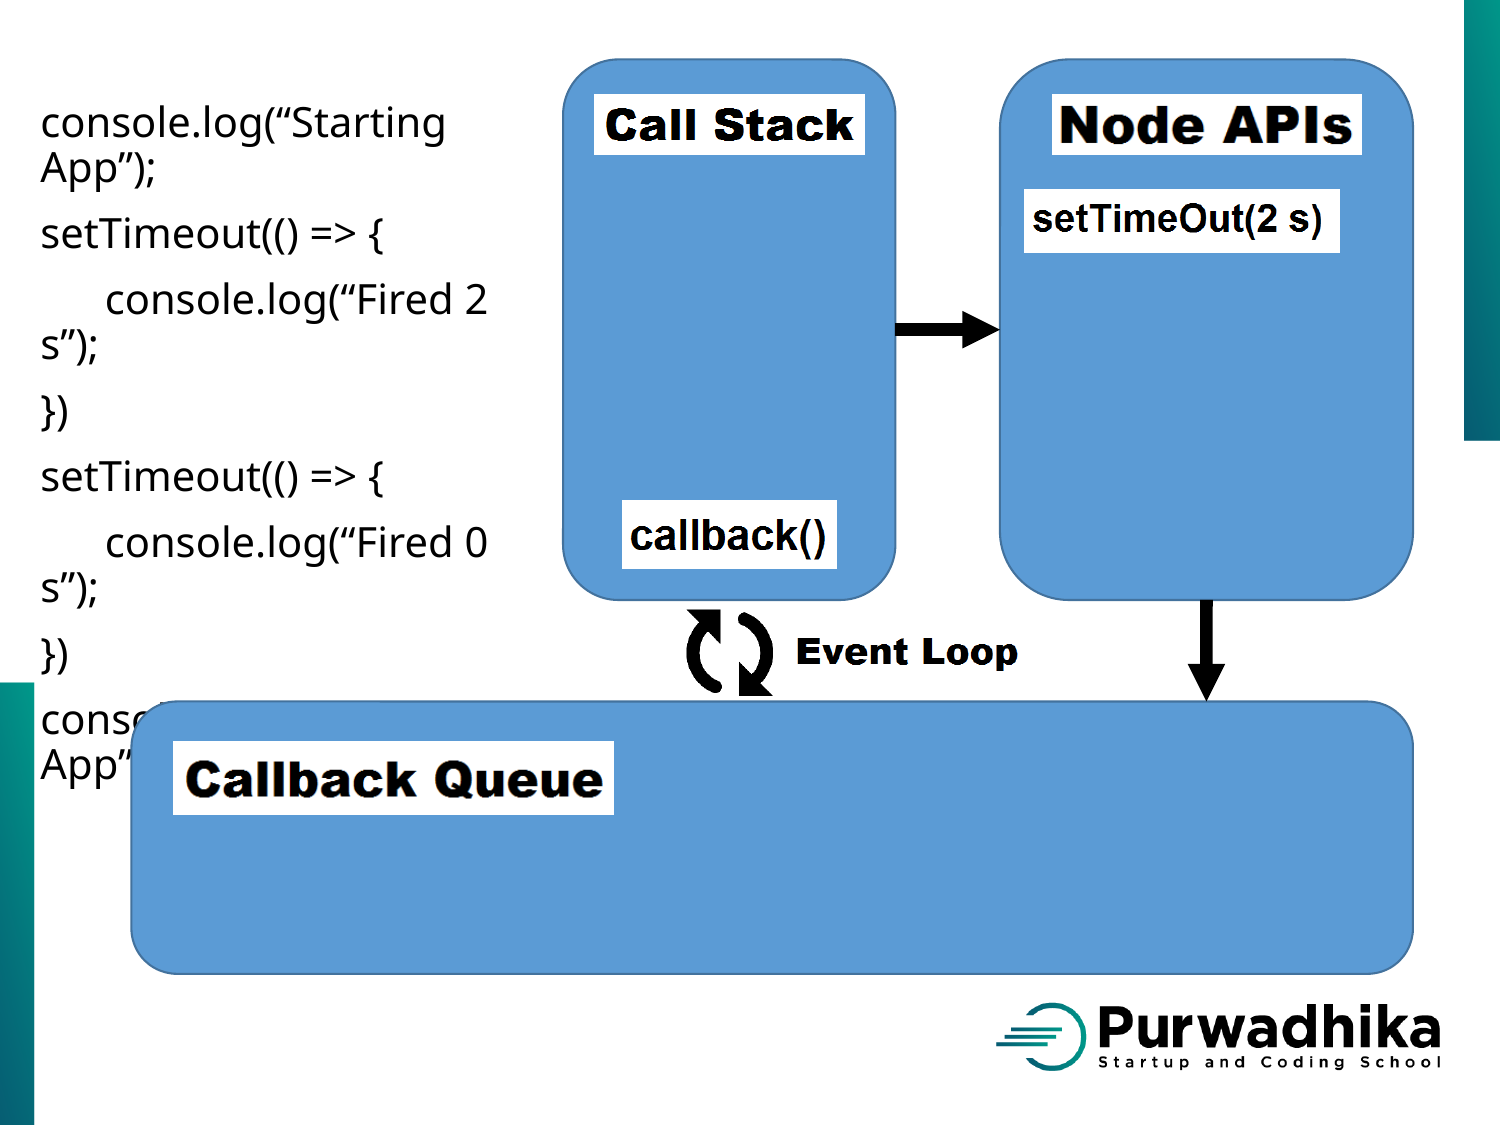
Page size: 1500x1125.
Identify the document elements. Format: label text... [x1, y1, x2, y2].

text_box [561, 58, 897, 602]
text_box [998, 58, 1415, 602]
picture [0, 0, 1500, 1125]
list console.log(“Starting App”); setTimeout(() => { console.log(“Fired 2 s”); }) setTimeout(() => { console.log(“Fired 0 s”); }) console.log(“Finishing App”); [25, 94, 563, 1000]
text_box [130, 700, 1414, 975]
